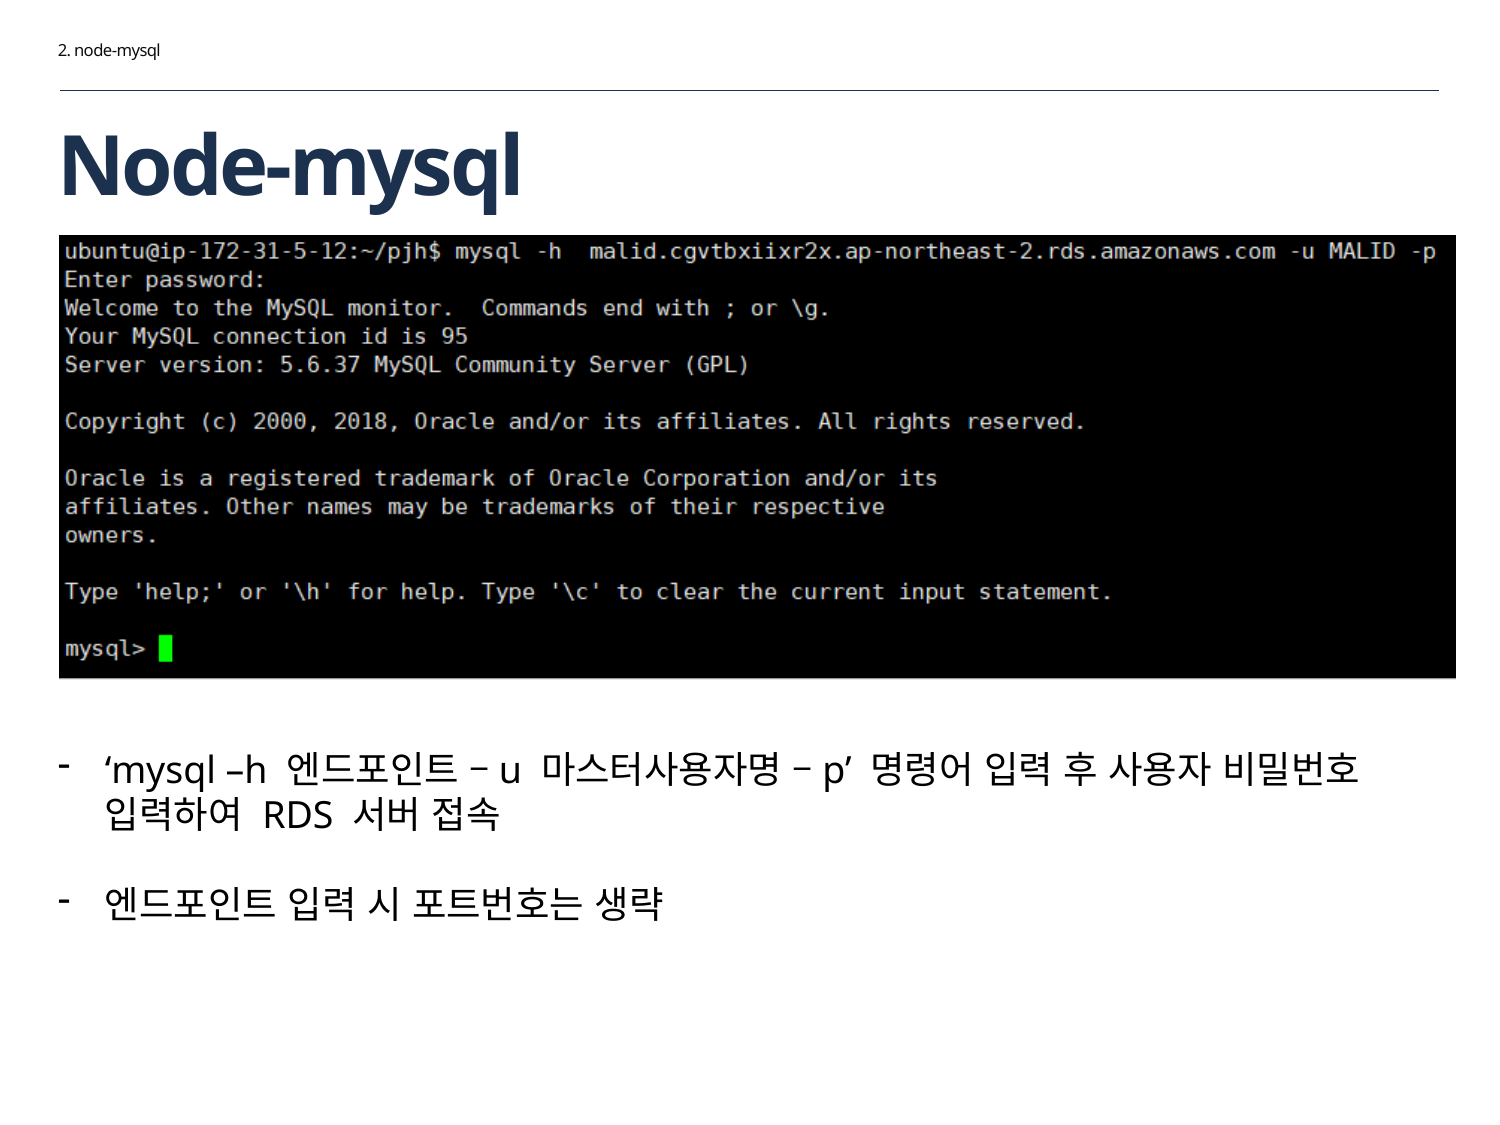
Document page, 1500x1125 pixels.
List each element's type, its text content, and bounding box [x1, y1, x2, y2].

text_box ‘mysql –h 엔드포인트 –u 마스터사용자명 –p’ 명령어 입력 후 사용자 비밀번호 입력하여 RDS 서버 접속 엔드포인트 입력 시 포트번호는 생략 [43, 738, 1457, 934]
title Node-mysql [42, 114, 1190, 211]
picture [59, 234, 1456, 681]
text_box 2. node-mysql [43, 31, 303, 67]
